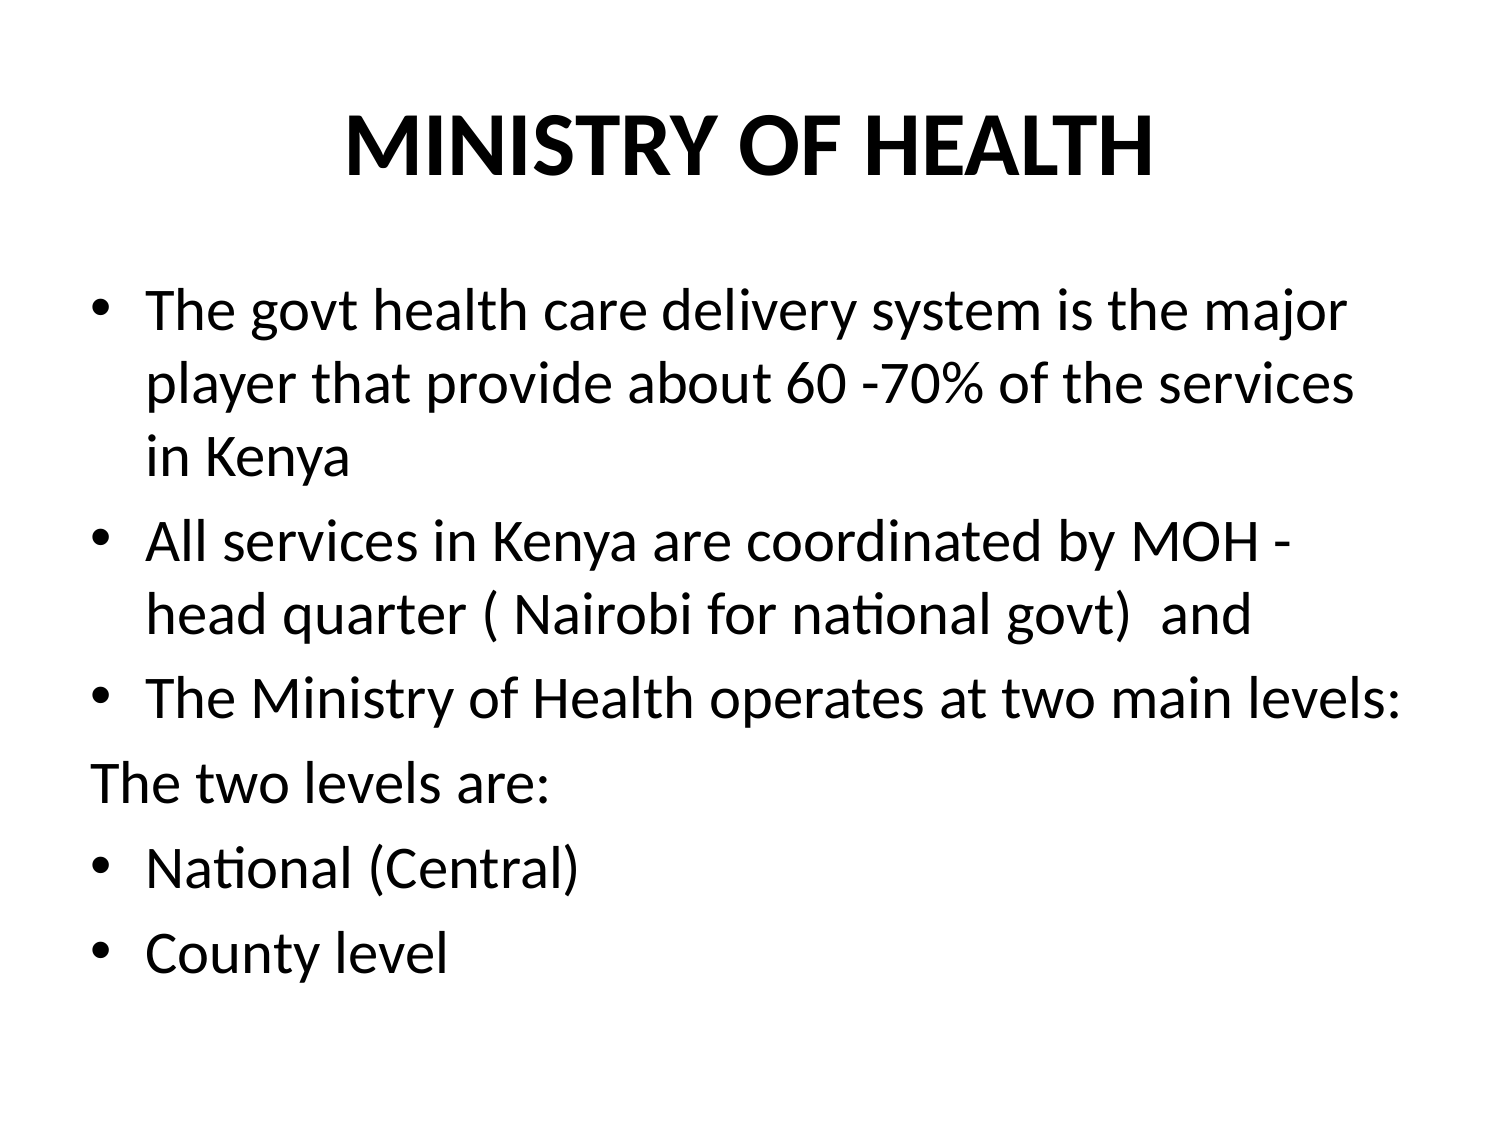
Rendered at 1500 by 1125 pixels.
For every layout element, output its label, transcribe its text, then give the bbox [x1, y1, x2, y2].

title MINISTRY OF HEALTH [75, 45, 1425, 233]
list The govt health care delivery system is the major player that provide about 60 -70% of the services in Kenya All services in Kenya are coordinated by MOH -head quarter ( Nairobi for national govt) and The Ministry of Health operates at two main levels: The two levels are: National (Central) County level [75, 262, 1425, 1005]
